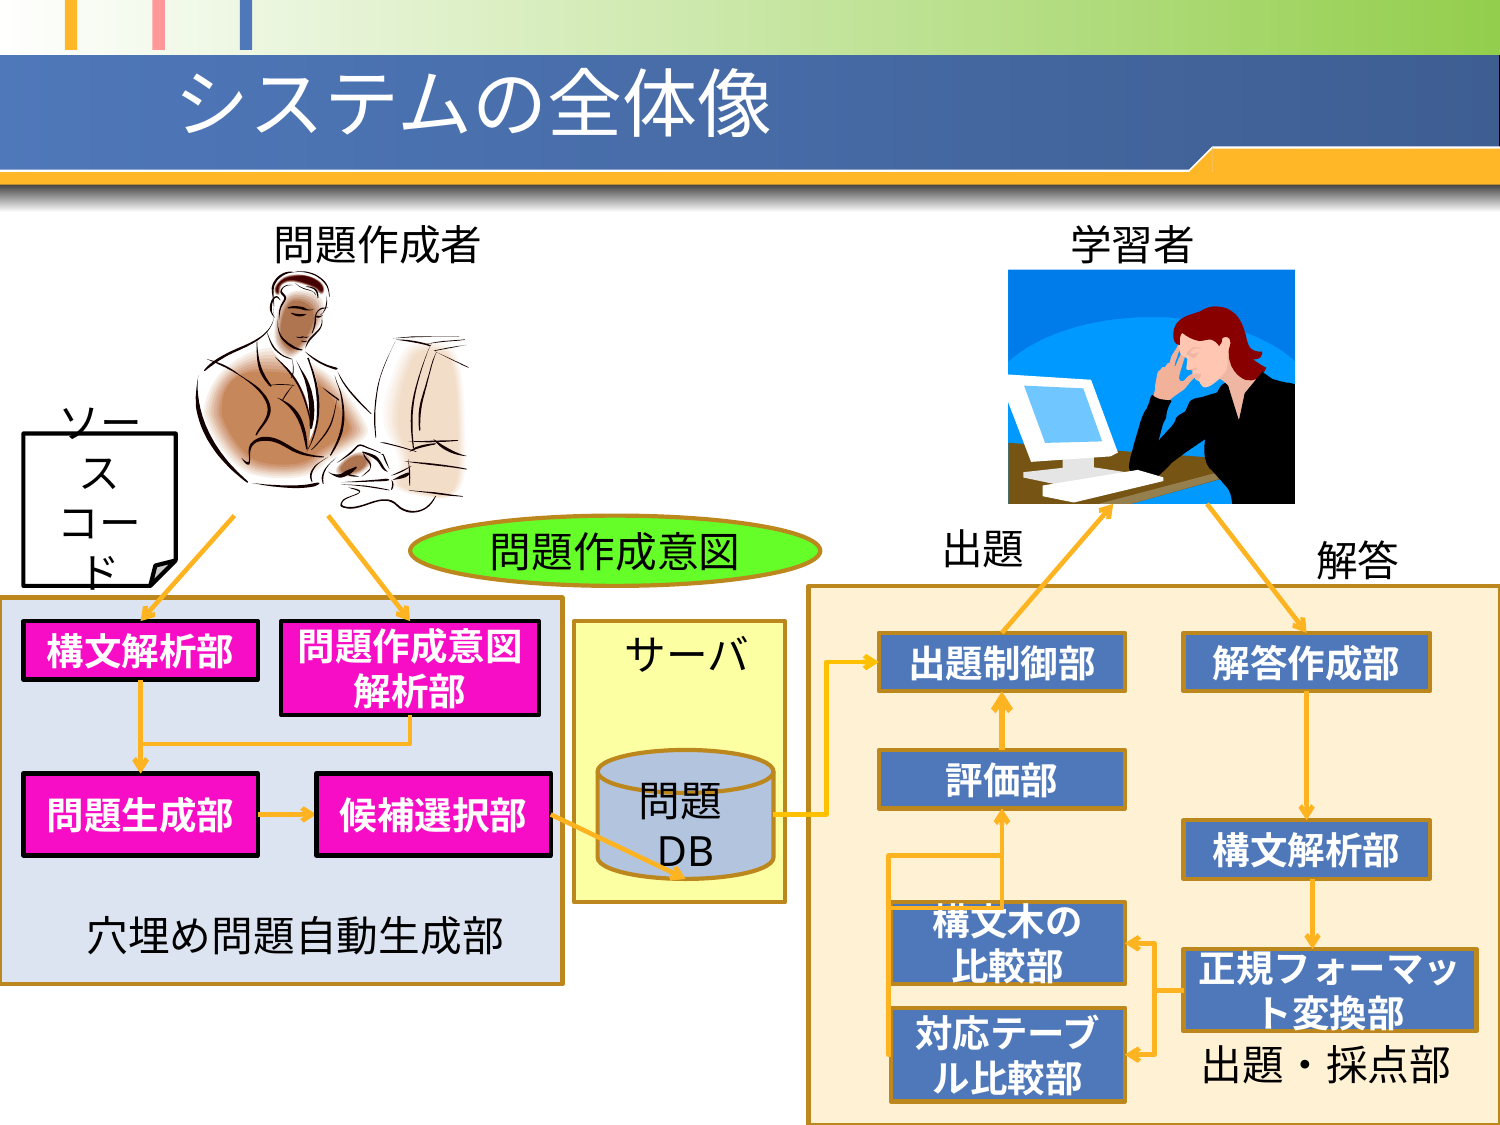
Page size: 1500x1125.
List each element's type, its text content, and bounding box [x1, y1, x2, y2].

picture [187, 269, 469, 516]
picture [1007, 269, 1296, 505]
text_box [316, 527, 423, 610]
text_box ソースコード [21, 431, 178, 588]
text_box 出題 [926, 515, 988, 581]
text_box 正規フォーマット変換部 [1187, 947, 1479, 1033]
text_box 候補選択部 [314, 771, 553, 858]
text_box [134, 521, 241, 616]
text_box 解答 [1326, 527, 1415, 593]
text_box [773, 661, 880, 815]
text_box 解答作成部 [1181, 631, 1432, 693]
text_box [0, 595, 565, 986]
text_box 評価部 [884, 748, 1127, 811]
text_box 出題・採点部 [1186, 1033, 1467, 1097]
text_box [1124, 989, 1184, 1055]
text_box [1192, 518, 1322, 619]
text_box 問題作成意図 解析部 [309, 619, 541, 717]
text_box [572, 823, 787, 904]
text_box 問題生成部 [21, 771, 240, 858]
text_box 構文解析部 [1181, 818, 1432, 881]
text_box 出題制御部 [877, 631, 1127, 693]
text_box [245, 609, 305, 880]
title システムの全体像 [159, 54, 1341, 150]
text_box 問題作成者 [258, 210, 498, 276]
text_box 対応テーブル比較部 [889, 1006, 1127, 1104]
text_box サーバ [609, 621, 764, 686]
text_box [992, 512, 1123, 625]
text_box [1124, 943, 1184, 989]
text_box 問題DB [595, 747, 776, 882]
text_box 学習者 [1055, 210, 1211, 267]
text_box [890, 808, 1003, 1055]
text_box 構文解析部 [21, 619, 240, 682]
text_box [806, 584, 1500, 1125]
text_box [572, 619, 787, 813]
text_box 穴埋め問題自動生成部 [71, 902, 519, 968]
text_box 構文木の 比較部 [1007, 900, 1127, 986]
text_box 問題作成意図 [427, 513, 823, 588]
